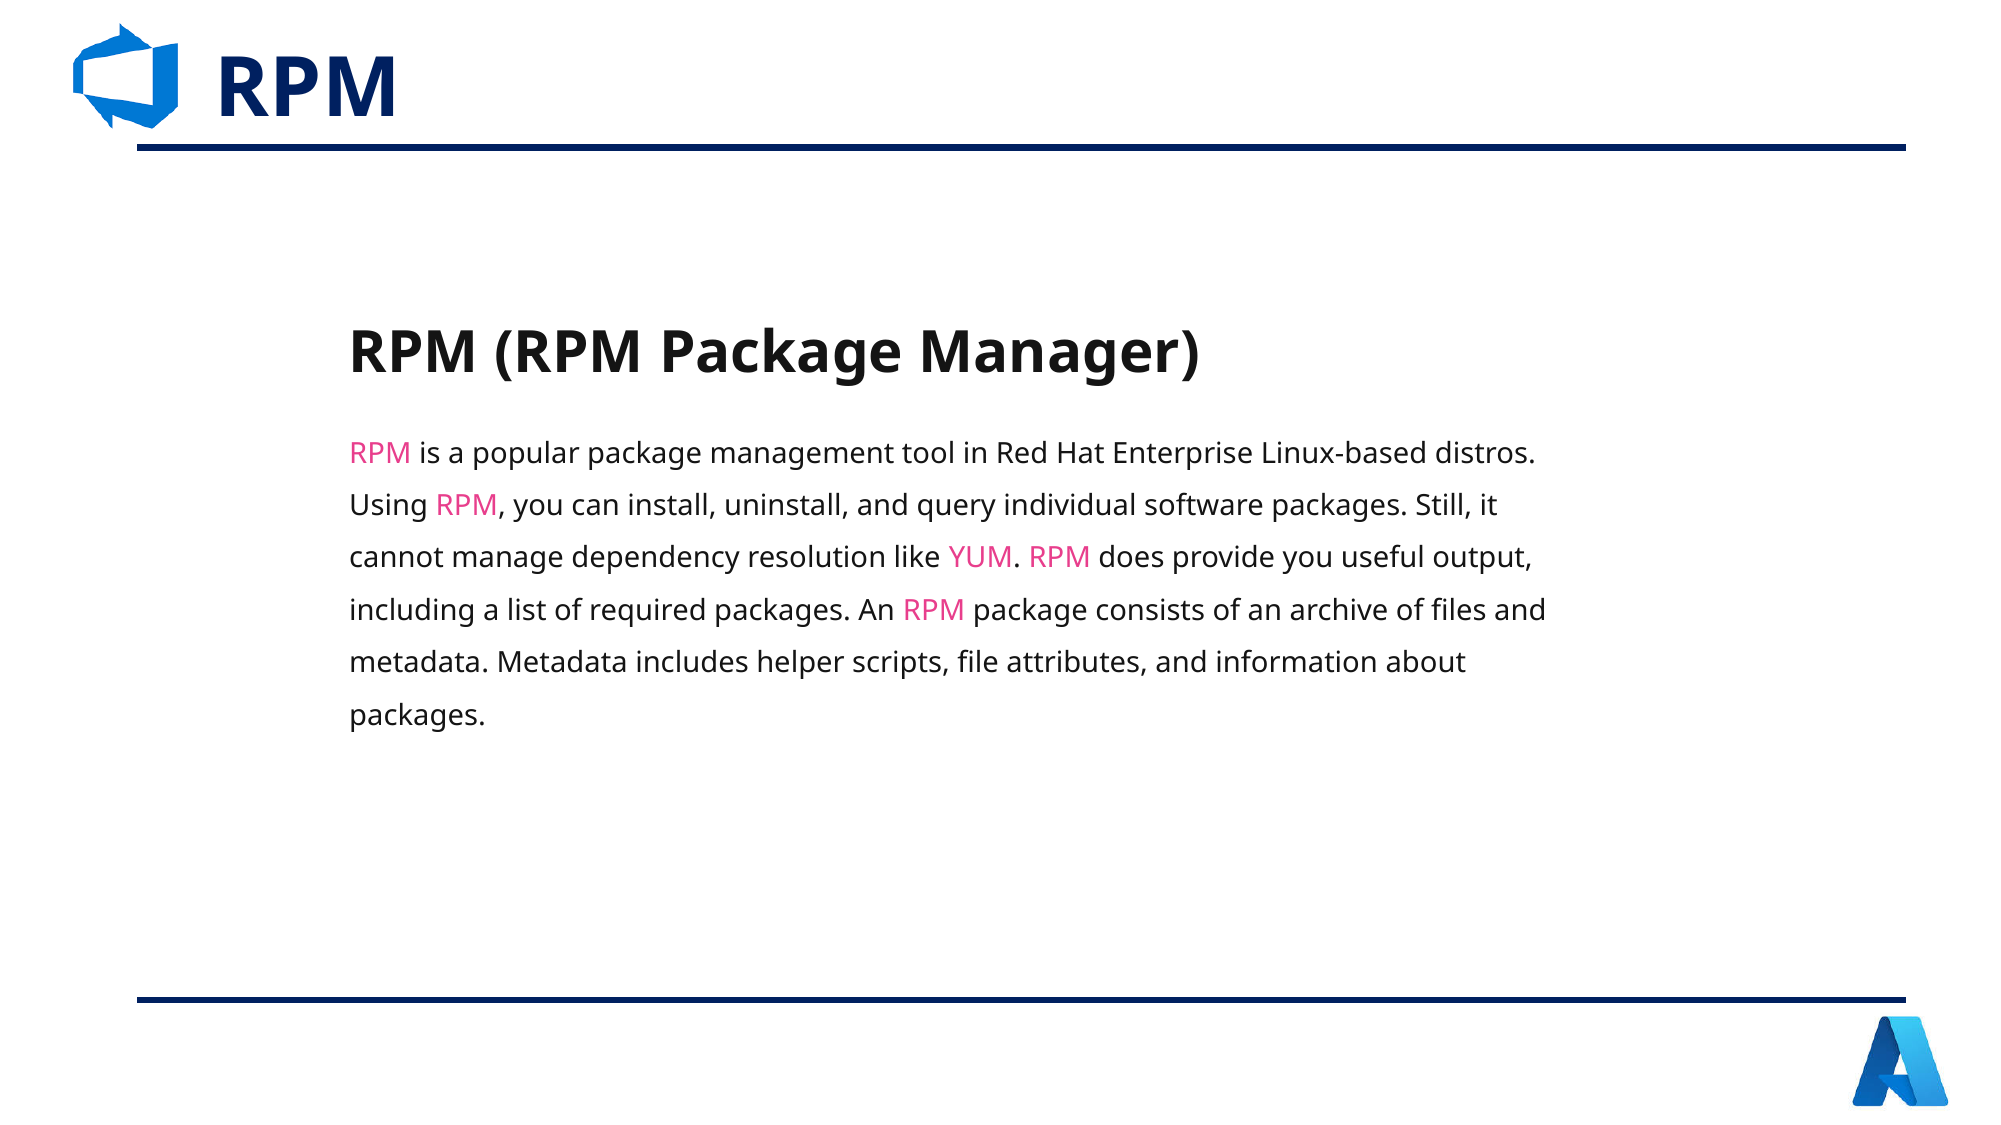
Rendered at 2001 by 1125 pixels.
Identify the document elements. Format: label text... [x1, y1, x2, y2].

text_box RPM is a popular package management tool in Red Hat Enterprise Linux-based distros. Using RPM, you can install, uninstall, and query individual software packages. Still, it cannot manage dependency resolution like YUM. RPM does provide you useful output, including a list of required packages. An RPM package consists of an archive of files and metadata. Metadata includes helper scripts, file attributes, and information about packages. [334, 408, 1587, 739]
picture [64, 20, 200, 139]
title RPM [199, 37, 1798, 143]
picture [1848, 1009, 1952, 1113]
text_box RPM (RPM Package Manager) [334, 307, 1335, 392]
